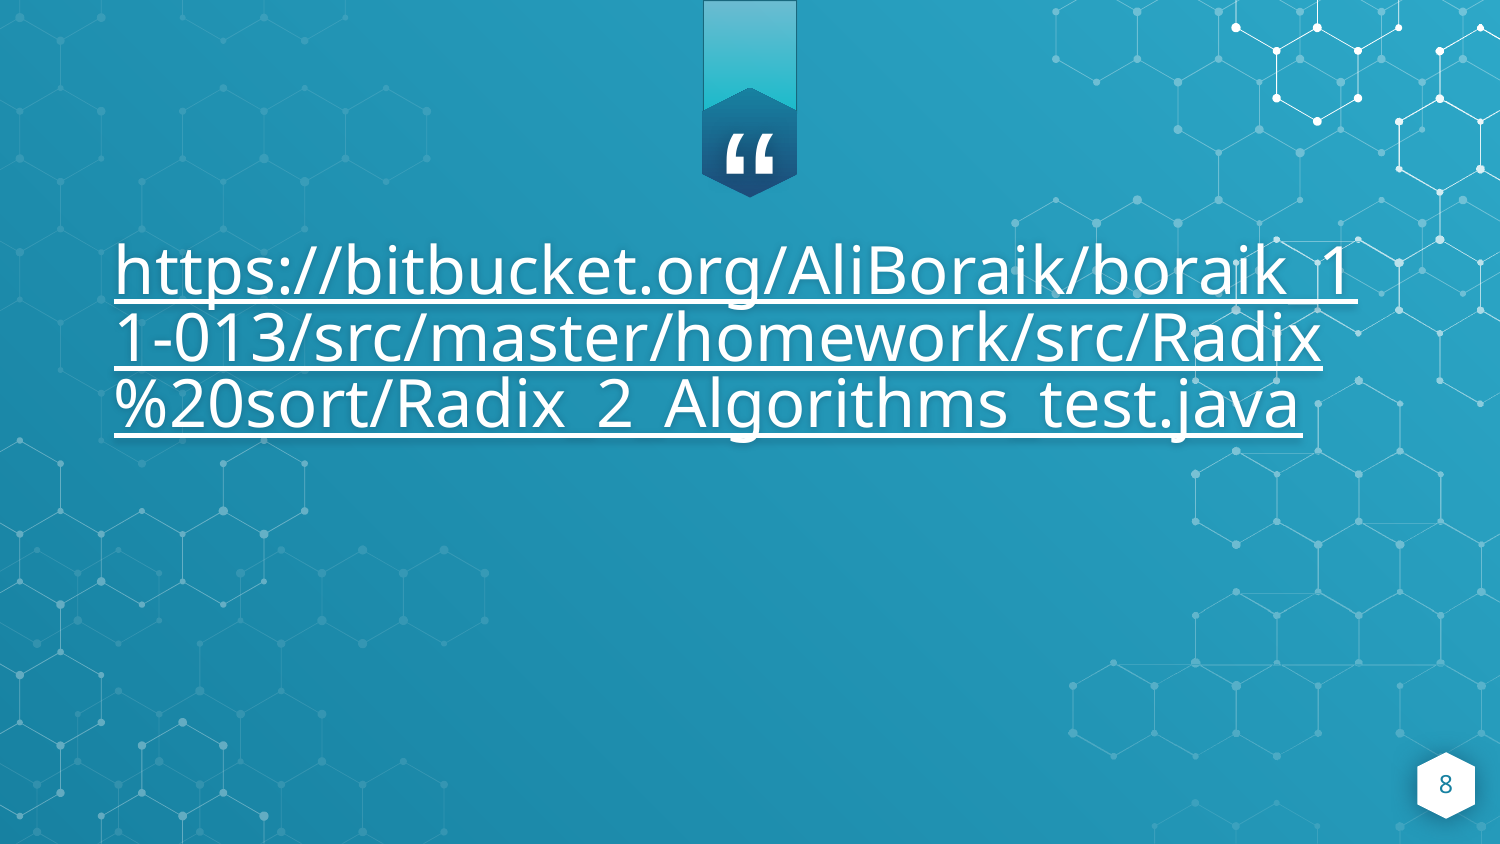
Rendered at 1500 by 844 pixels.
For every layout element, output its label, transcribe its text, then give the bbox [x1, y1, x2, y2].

list https://bitbucket.org/AliBoraik/boraik_11-013/src/master/homework/src/Radix%20sort/Radix_2_Algorithms_test.java [113, 227, 1376, 727]
slide_number 8 [1417, 752, 1475, 819]
